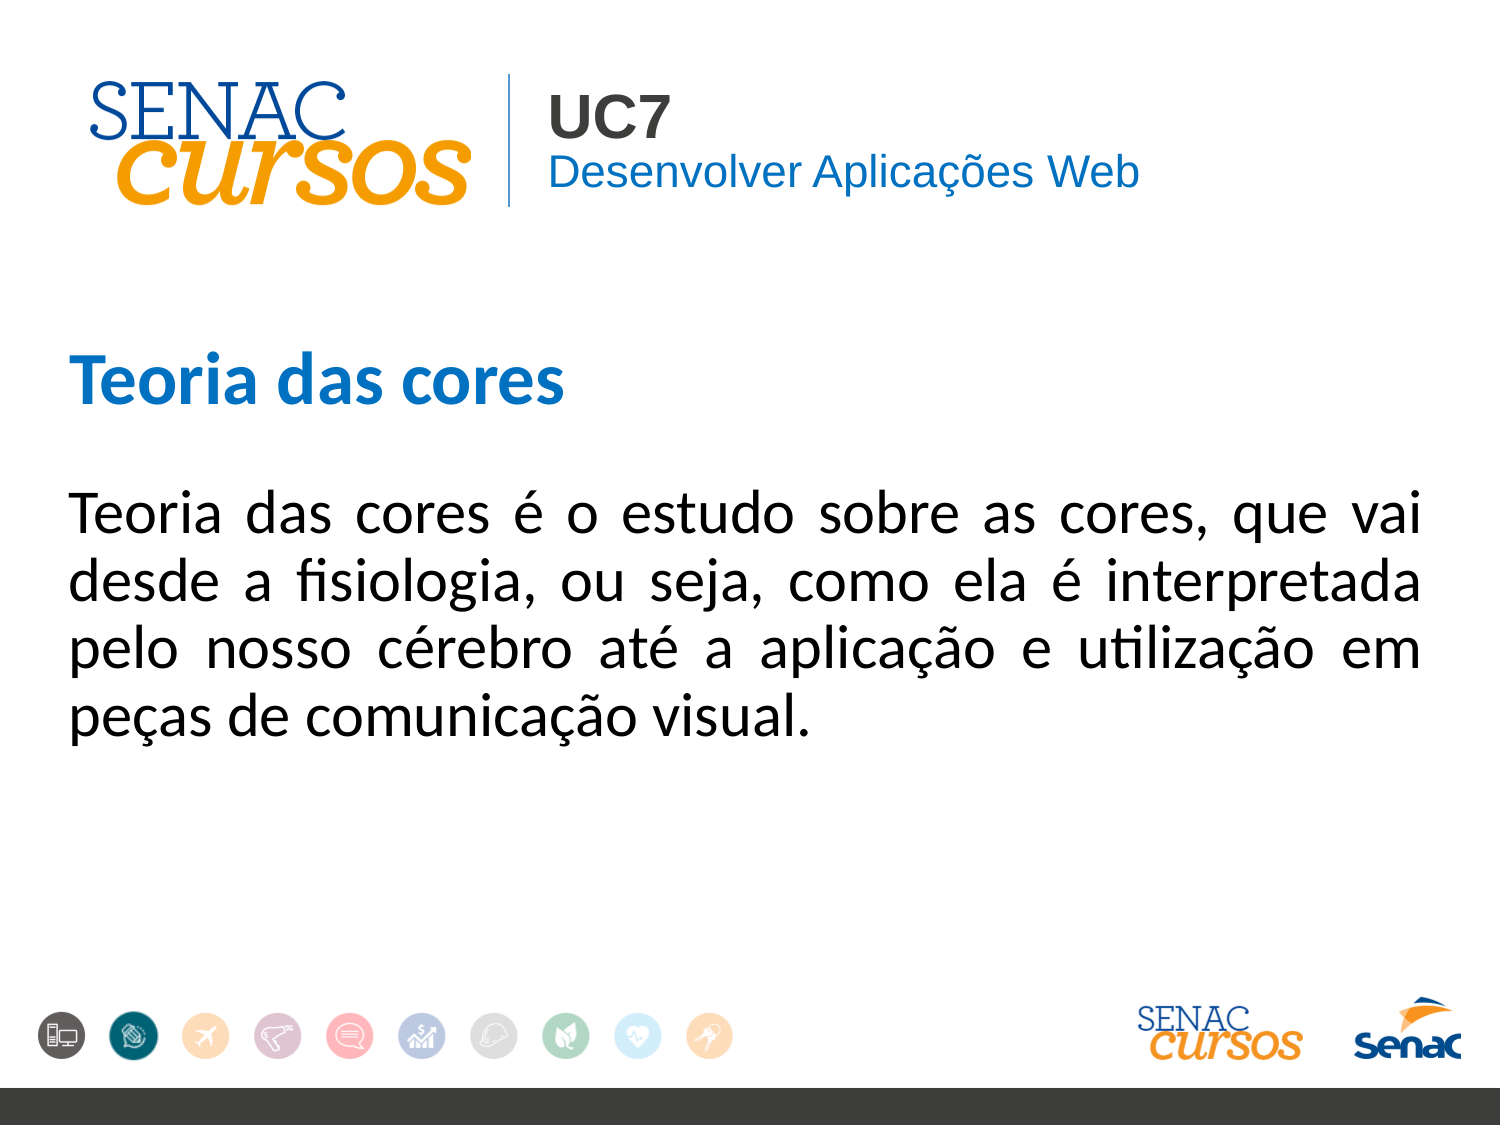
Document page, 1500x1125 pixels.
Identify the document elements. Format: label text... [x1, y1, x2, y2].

list Teoria das cores [54, 314, 1439, 441]
text_box UC7 [569, 61, 1500, 127]
picture [0, 0, 1500, 1125]
text_box Desenvolver Aplicações Web [569, 127, 1500, 207]
text_box Teoria das cores é o estudo sobre as cores, que vai desde a fisiologia, ou seja, como ela é interpretada pelo nosso cérebro até a aplicação e utilização em peças de comunicação visual. [54, 464, 1439, 774]
